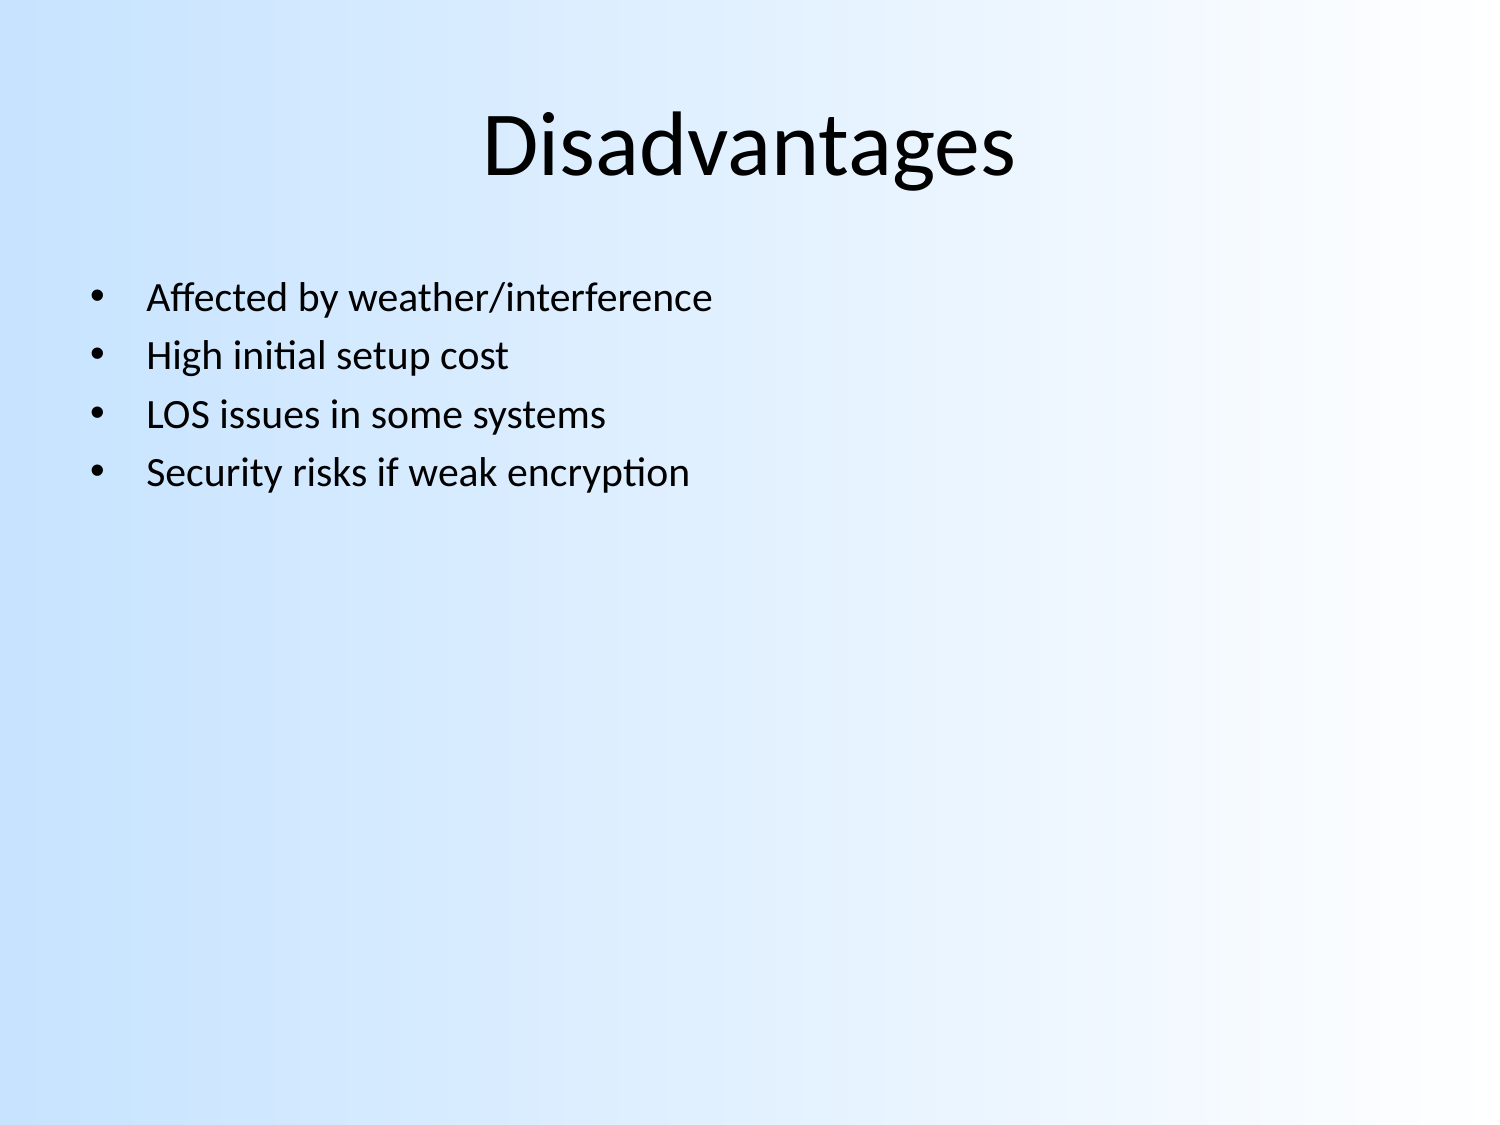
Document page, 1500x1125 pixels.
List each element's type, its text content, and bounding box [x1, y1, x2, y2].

title Disadvantages [75, 45, 1425, 233]
list Affected by weather/interference High initial setup cost LOS issues in some systems Security risks if weak encryption [75, 262, 1425, 1005]
